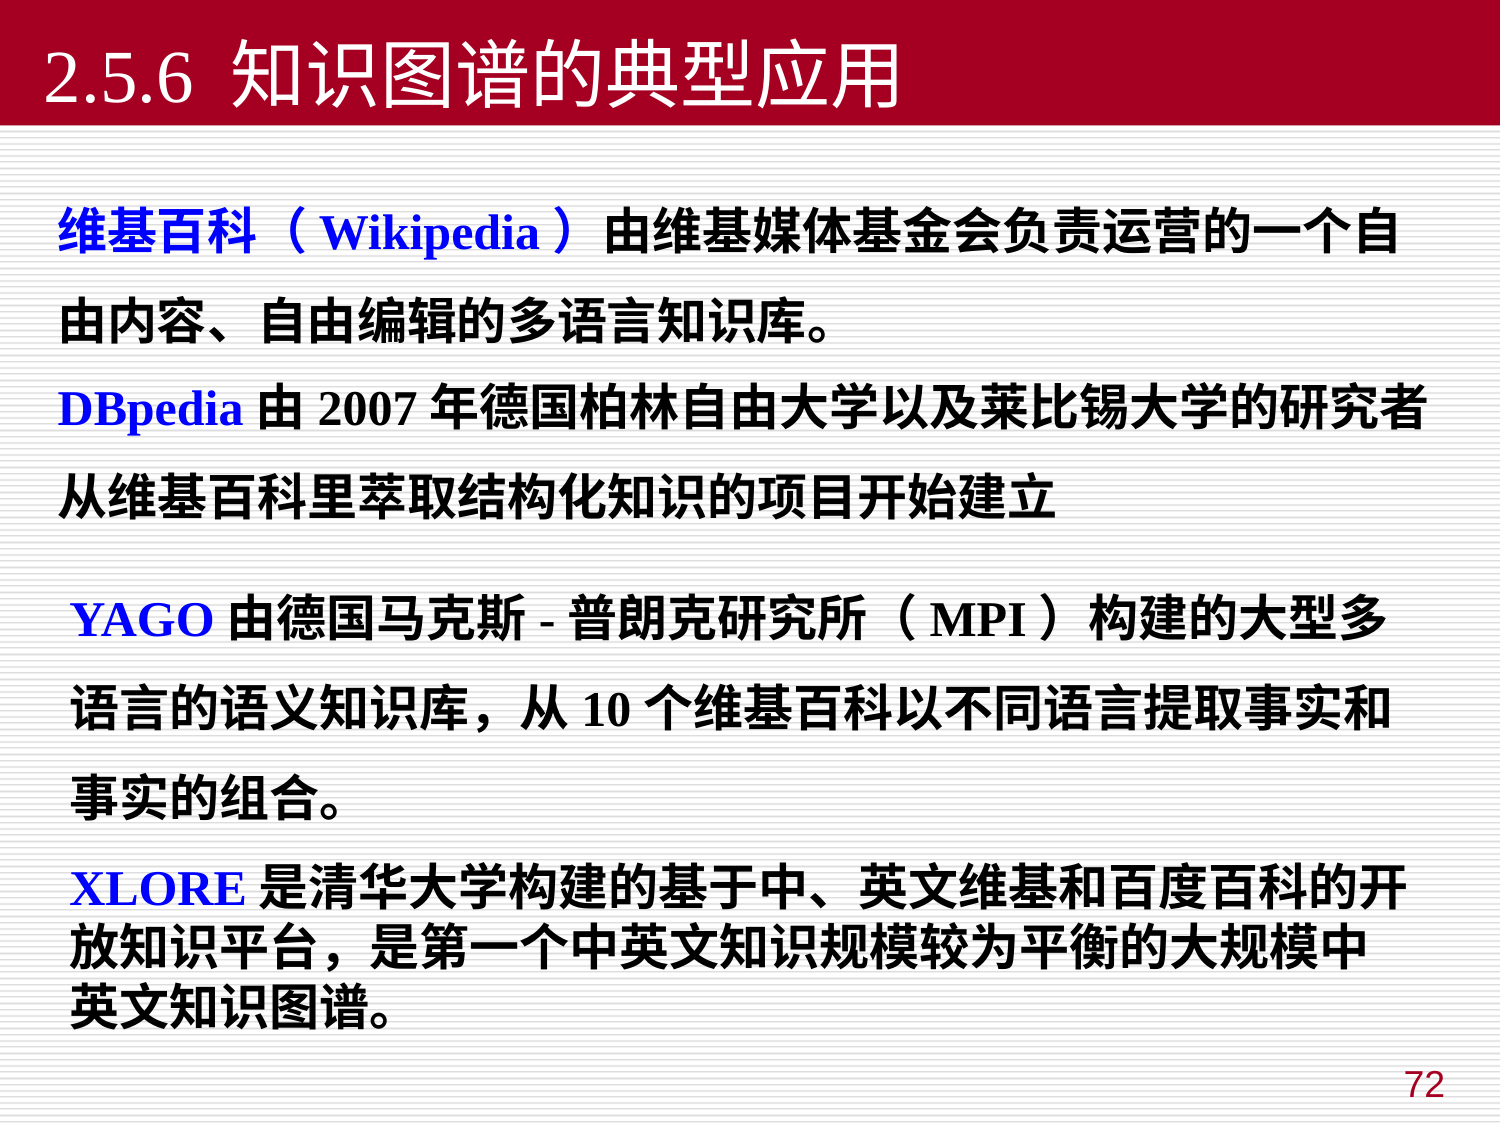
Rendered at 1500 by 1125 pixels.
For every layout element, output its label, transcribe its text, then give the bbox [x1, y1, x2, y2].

text_box XLORE是清华大学构建的基于中、英文维基和百度百科的开放知识平台，是第一个中英文知识规模较为平衡的大规模中英文知识图谱。 [54, 848, 1427, 1043]
text_box 维基百科（Wikipedia）由维基媒体基金会负责运营的一个自由内容、自由编辑的多语言知识库。 [57, 197, 1419, 322]
slide_number 72 [1109, 1052, 1461, 1125]
title 2.5.6 知识图谱的典型应用 [0, 0, 1500, 126]
text_box YAGO由德国马克斯-普朗克研究所（MPI）构建的大型多语言的语义知识库，从10个维基百科以不同语言提取事实和事实的组合。 [54, 548, 1438, 834]
text_box DBpedia由2007年德国柏林自由大学以及莱比锡大学的研究者从维基百科里萃取结构化知识的项目开始建立 [57, 373, 1436, 498]
picture [0, 126, 1500, 1125]
